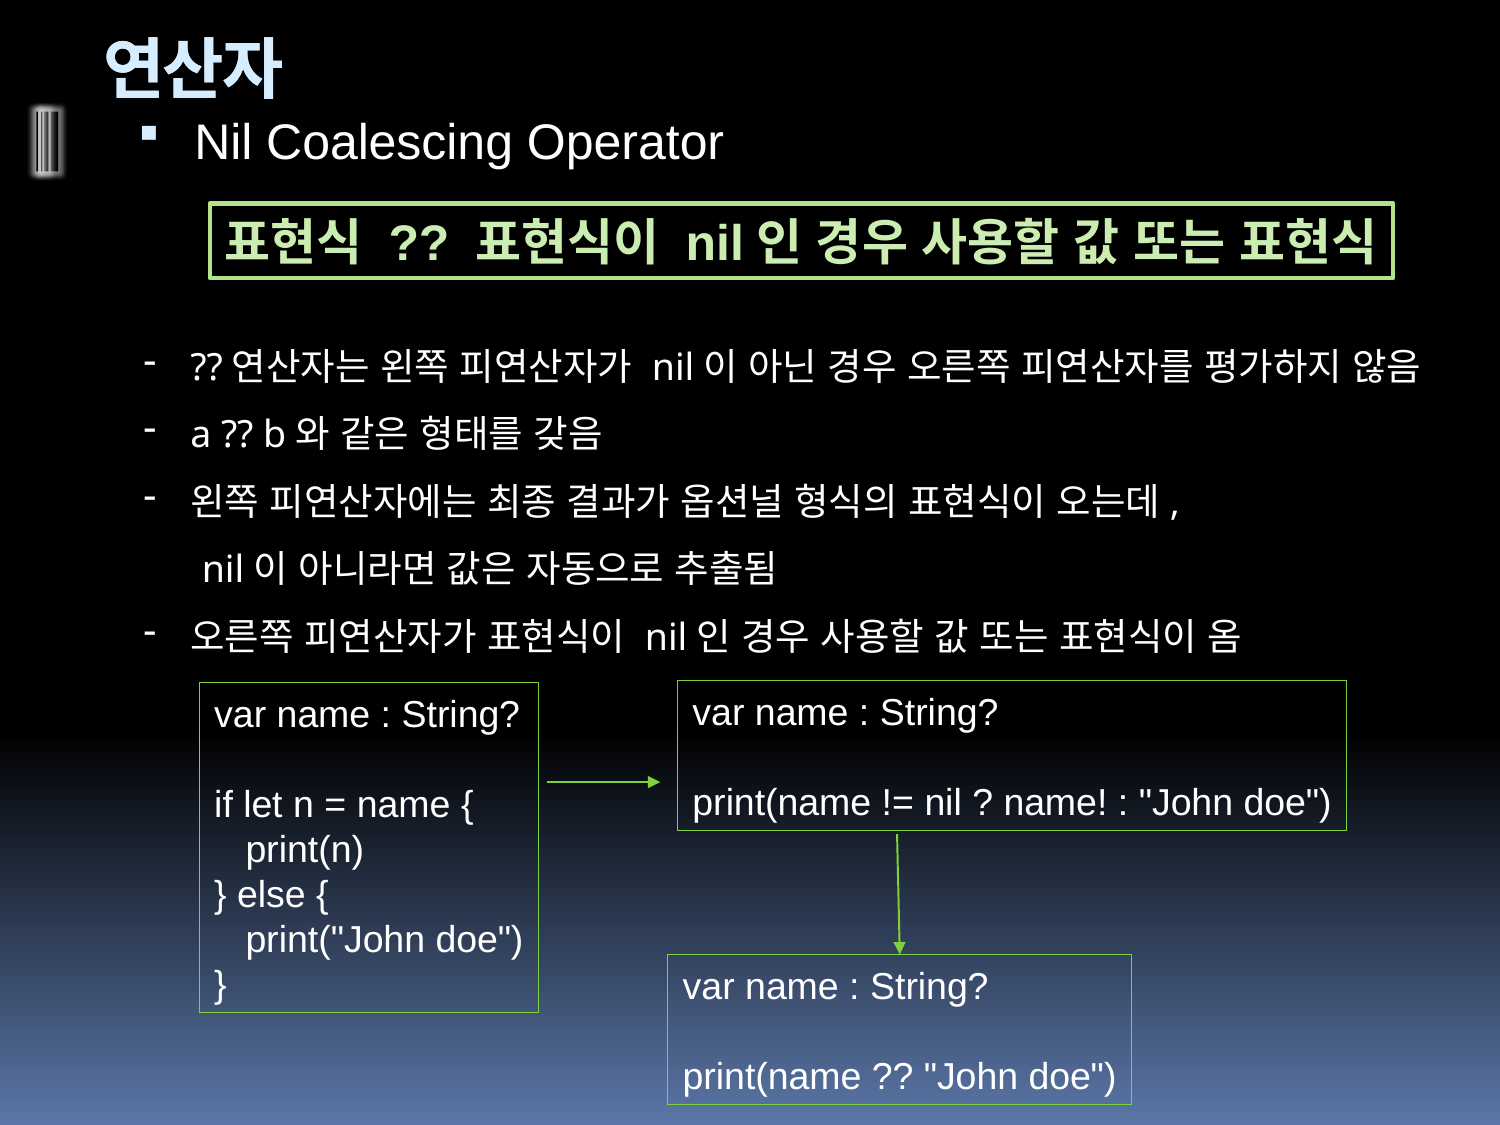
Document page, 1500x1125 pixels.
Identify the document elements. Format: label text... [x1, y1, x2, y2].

text_box ??연산자는 왼쪽 피연산자가 nil이 아닌 경우 오른쪽 피연산자를 평가하지 않음 a ?? b와 같은 형태를 갖음 왼쪽 피연산자에는 최종 결과가 옵션널 형식의 표현식이 오는데, nil이 아니라면 값은 자동으로 추출됨 오른쪽 피연산자가 표현식이 nil인 경우 사용할 값 또는 표현식이 옴 [128, 312, 1437, 666]
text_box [187, 680, 1365, 1107]
text_box 연산자 [88, 19, 1500, 117]
text_box Nil Coalescing Operator [112, 101, 1388, 191]
text_box 표현식 ?? 표현식이 nil인 경우 사용할 값 또는 표현식 [209, 203, 1394, 278]
